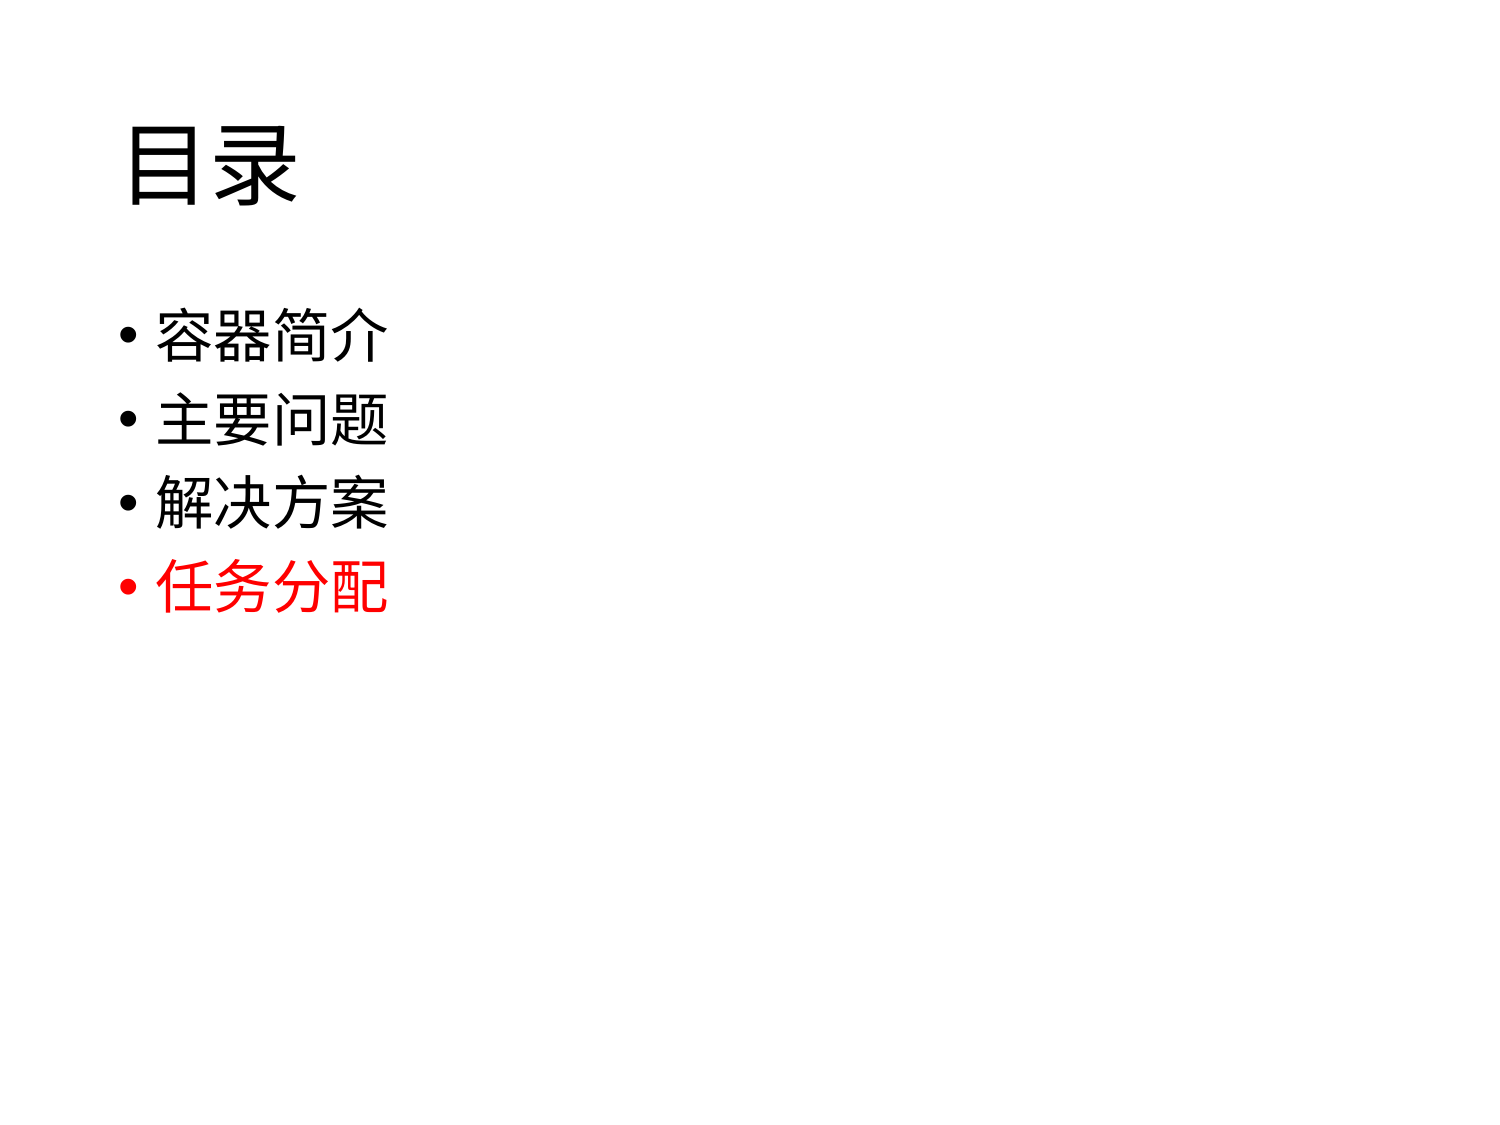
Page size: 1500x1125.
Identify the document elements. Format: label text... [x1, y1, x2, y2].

list 容器简介 主要问题 解决方案 任务分配 [103, 299, 1397, 1014]
title 目录 [103, 59, 1397, 278]
